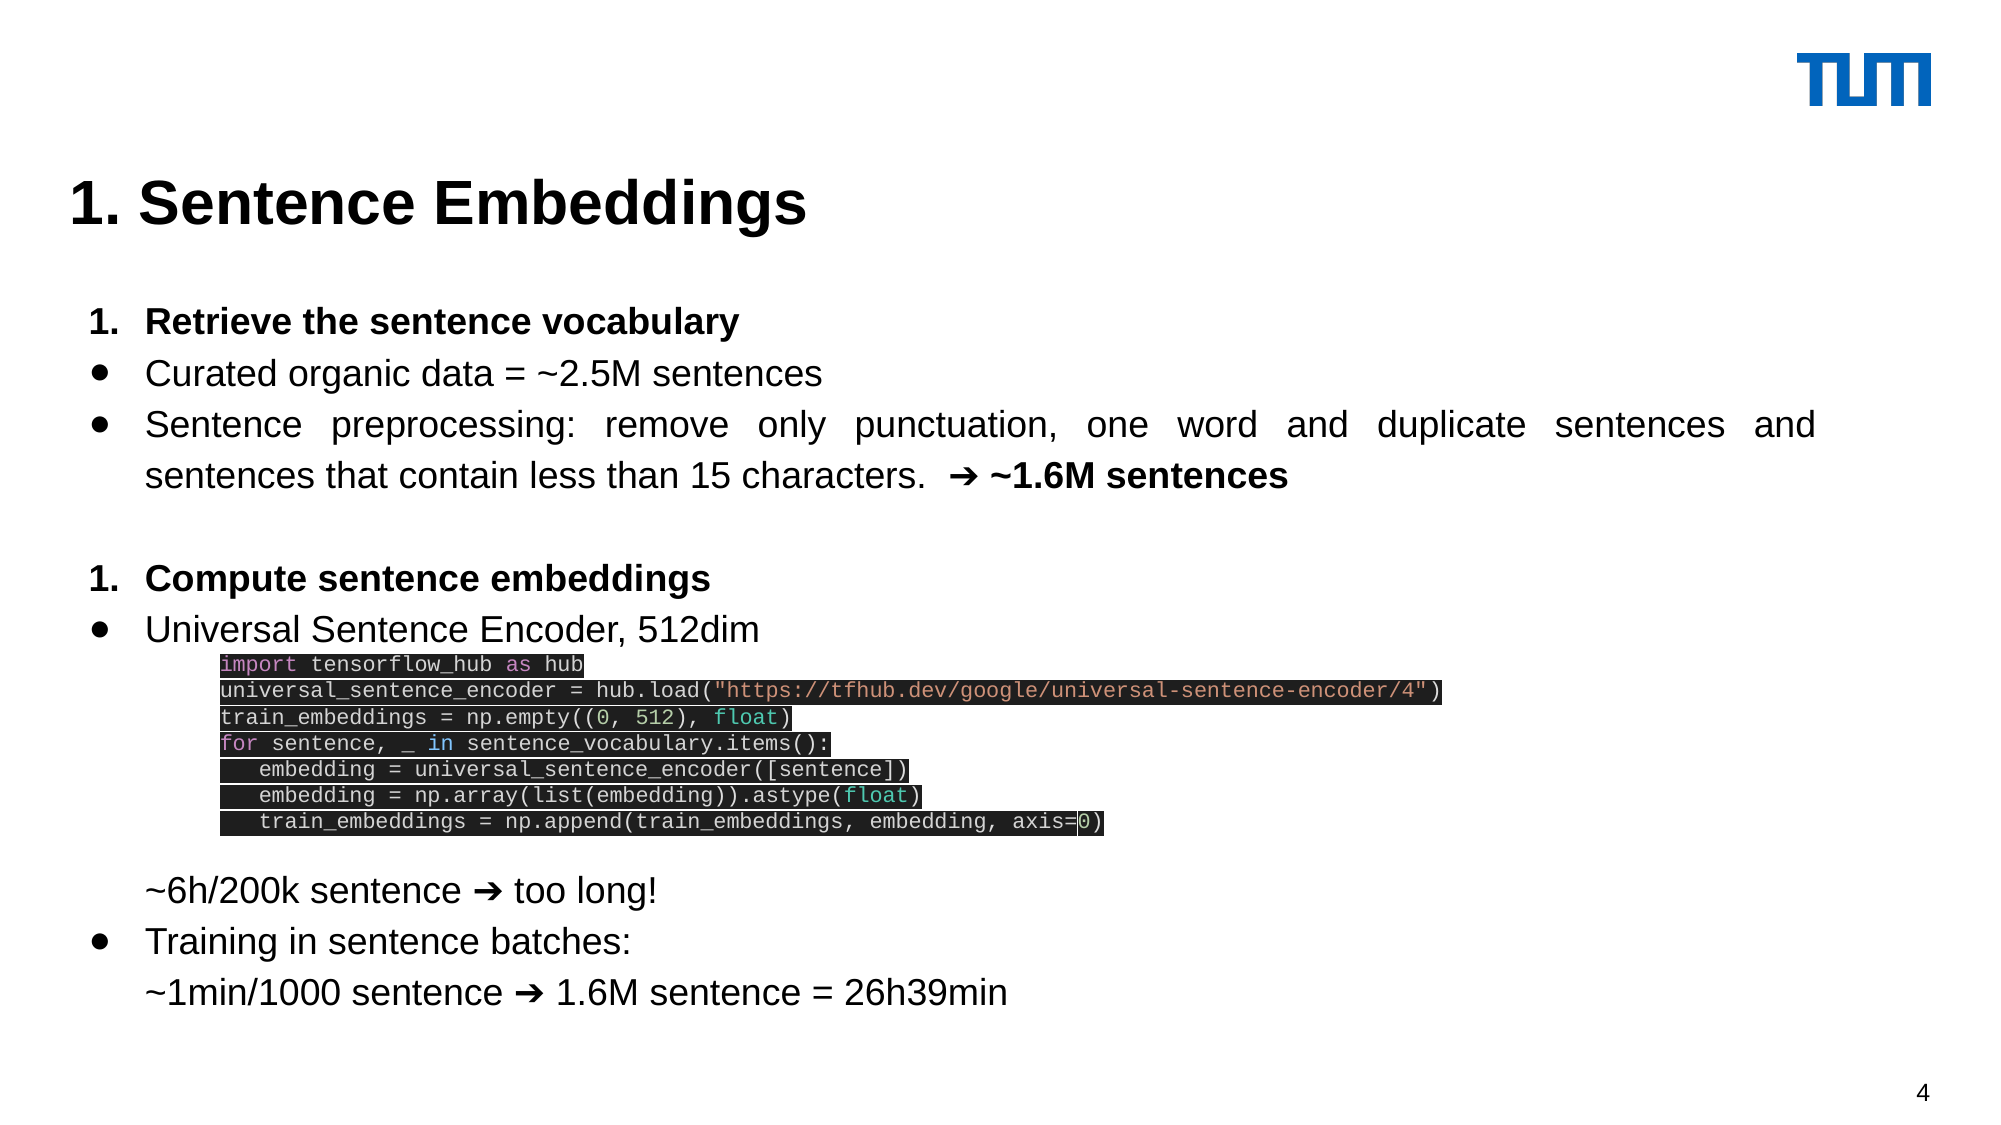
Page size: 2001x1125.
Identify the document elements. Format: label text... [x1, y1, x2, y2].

text_box 1. Sentence Embeddings [69, 157, 1931, 226]
picture [1797, 53, 1931, 106]
text_box ‹#› [1481, 1061, 1931, 1122]
text_box Retrieve the sentence vocabulary Curated organic data = ~2.5M sentences Sentence preprocessing: remove only punctuation, one word and duplicate sentences and sentences that contain less than 15 characters. ➔ ~1.6M sentences Compute sentence embeddings Universal Sentence Encoder, 512dim import tensorflow_hub as hub universal_sentence_encoder = hub.load("https://tfhub.dev/google/universal-sentence-encoder/4") train_embeddings = np.empty((0, 512), float) for sentence, _ in sentence_vocabulary.items(): embedding = universal_sentence_encoder([sentence]) embedding = np.array(list(embedding)).astype(float) train_embeddings = np.append(train_embeddings, embedding, axis=0) ~6h/200k sentence ➔ too long! Training in sentence batches: ~1min/1000 sentence ➔ 1.6M sentence = 26h39min [69, 291, 1817, 1062]
